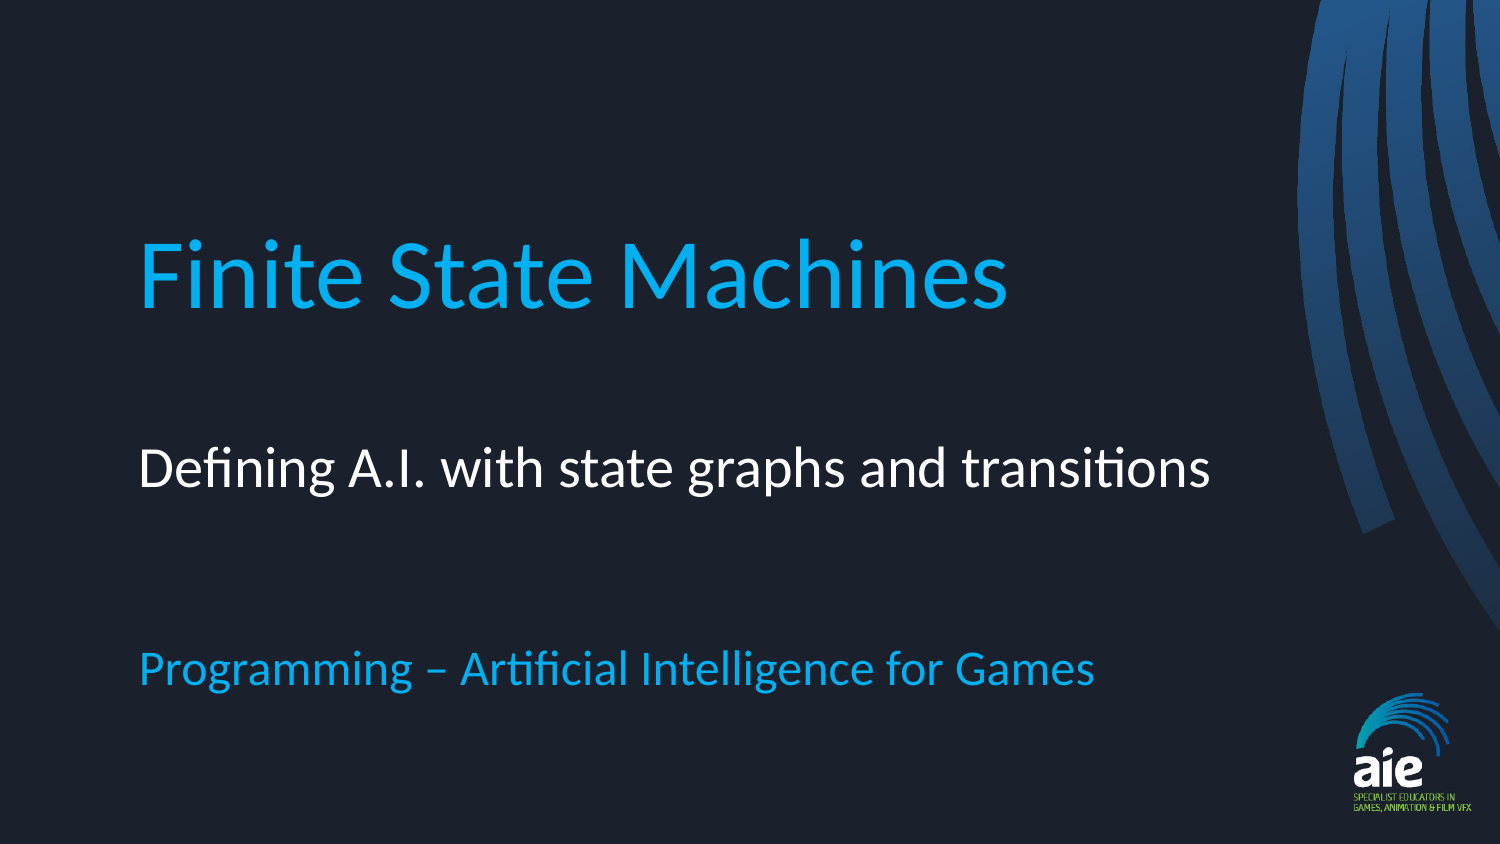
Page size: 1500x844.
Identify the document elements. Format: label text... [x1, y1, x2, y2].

title Finite State Machines [123, 126, 1376, 411]
list Programming – Artificial Intelligence for Games [123, 627, 1376, 708]
picture [0, 0, 1500, 844]
subtitle Defining A.I. with state graphs and transitions [123, 421, 1376, 611]
